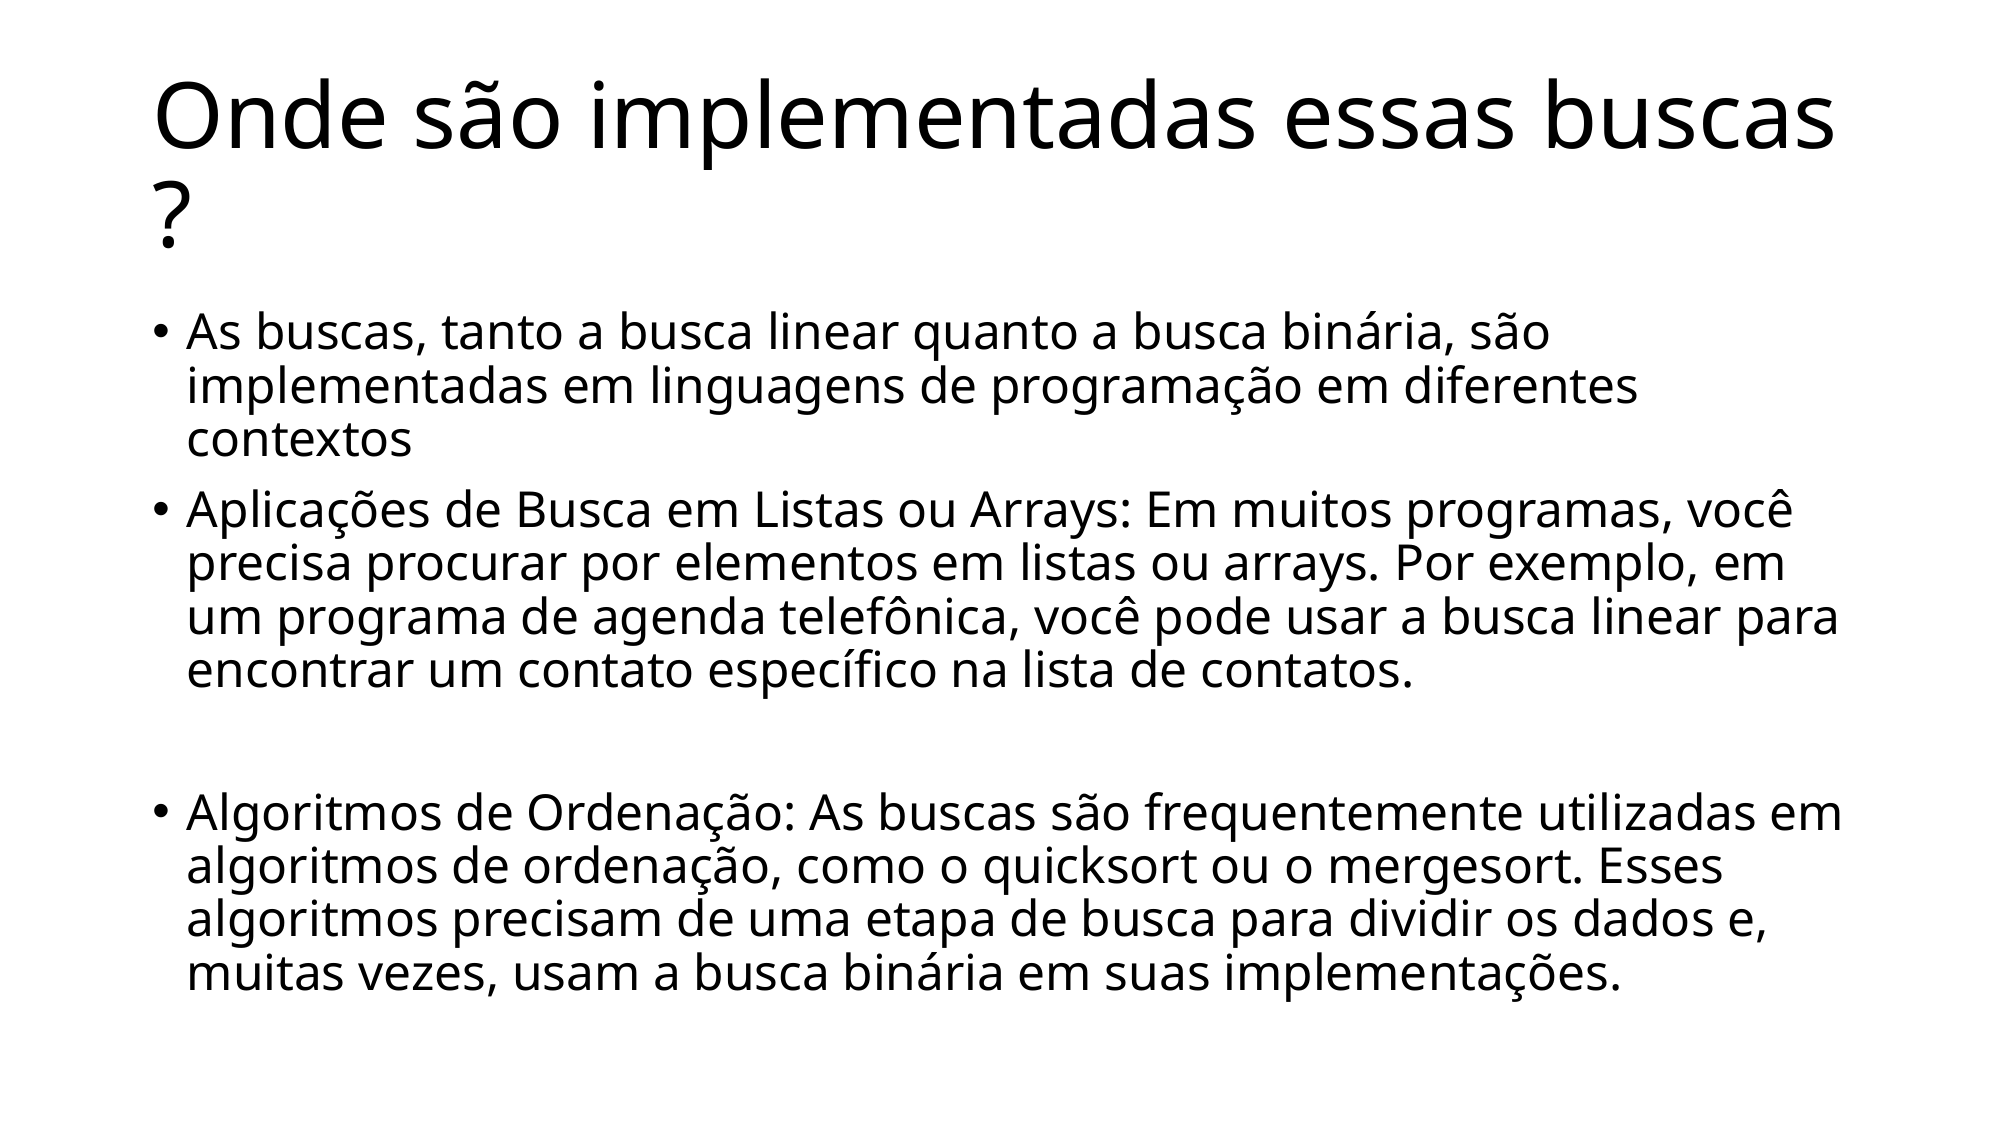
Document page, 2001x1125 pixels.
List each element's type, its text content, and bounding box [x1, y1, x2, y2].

title Onde são implementadas essas buscas ? [137, 59, 1863, 278]
list As buscas, tanto a busca linear quanto a busca binária, são implementadas em linguagens de programação em diferentes contextos Aplicações de Busca em Listas ou Arrays: Em muitos programas, você precisa procurar por elementos em listas ou arrays. Por exemplo, em um programa de agenda telefônica, você pode usar a busca linear para encontrar um contato específico na lista de contatos. Algoritmos de Ordenação: As buscas são frequentemente utilizadas em algoritmos de ordenação, como o quicksort ou o mergesort. Esses algoritmos precisam de uma etapa de busca para dividir os dados e, muitas vezes, usam a busca binária em suas implementações. [137, 299, 1863, 1014]
